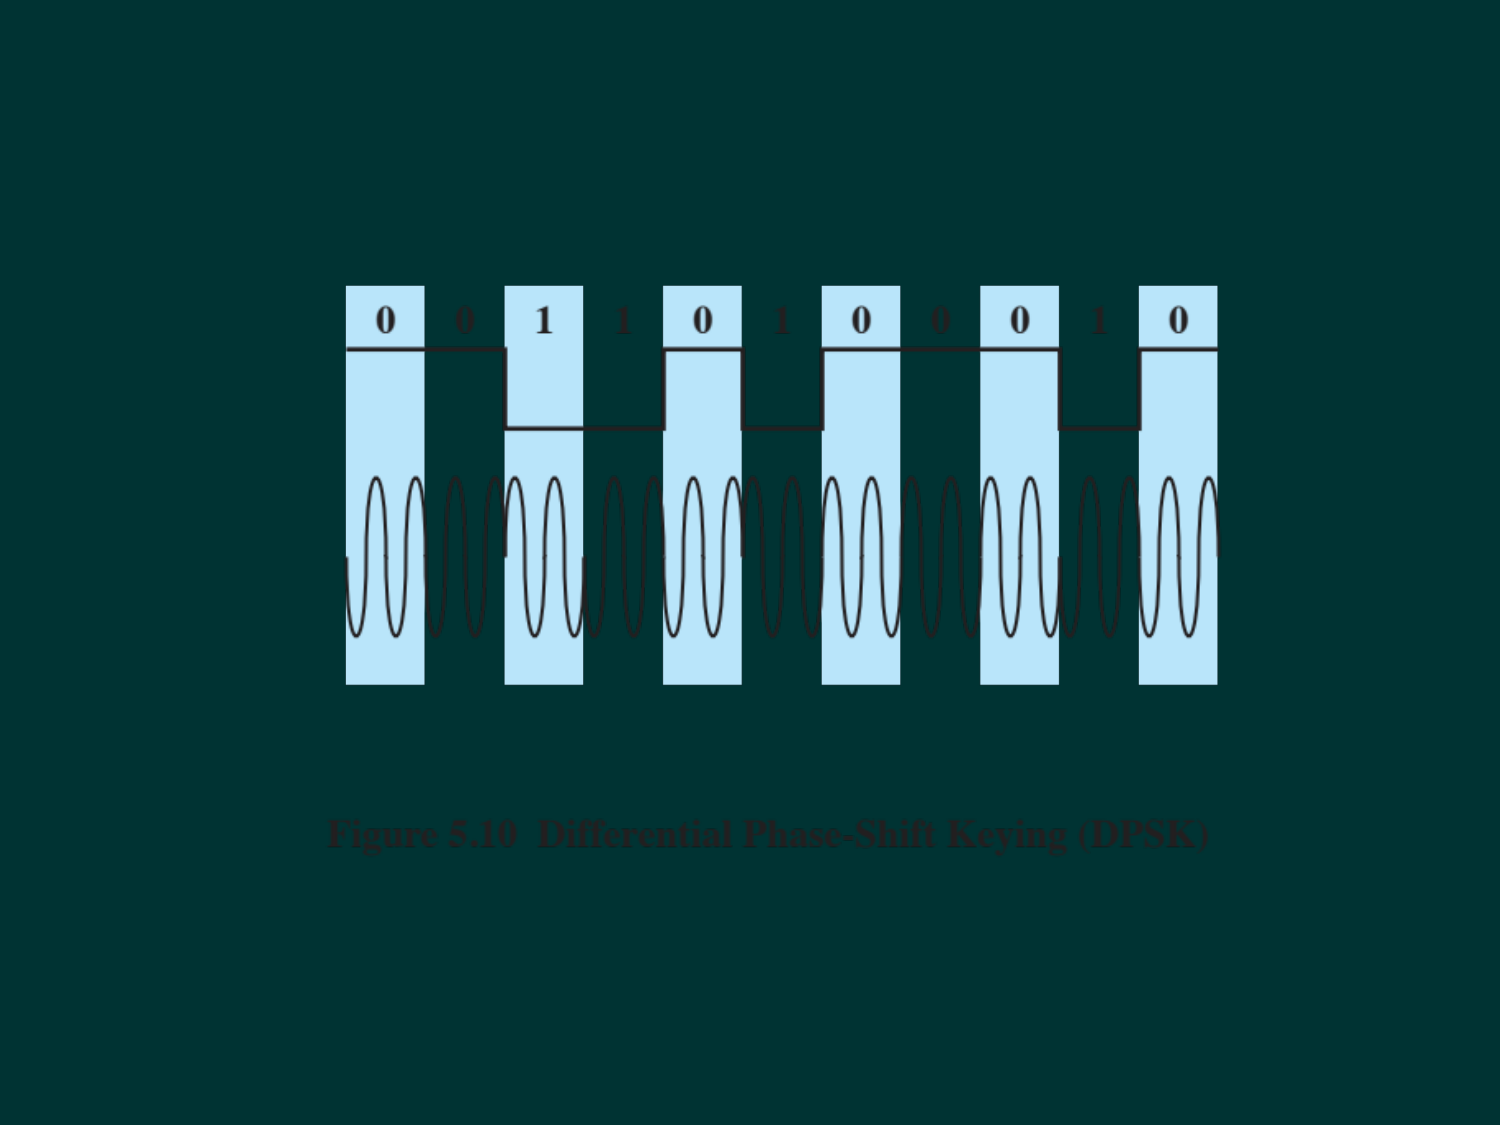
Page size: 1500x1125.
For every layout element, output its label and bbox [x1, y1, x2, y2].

picture [74, 187, 1420, 963]
